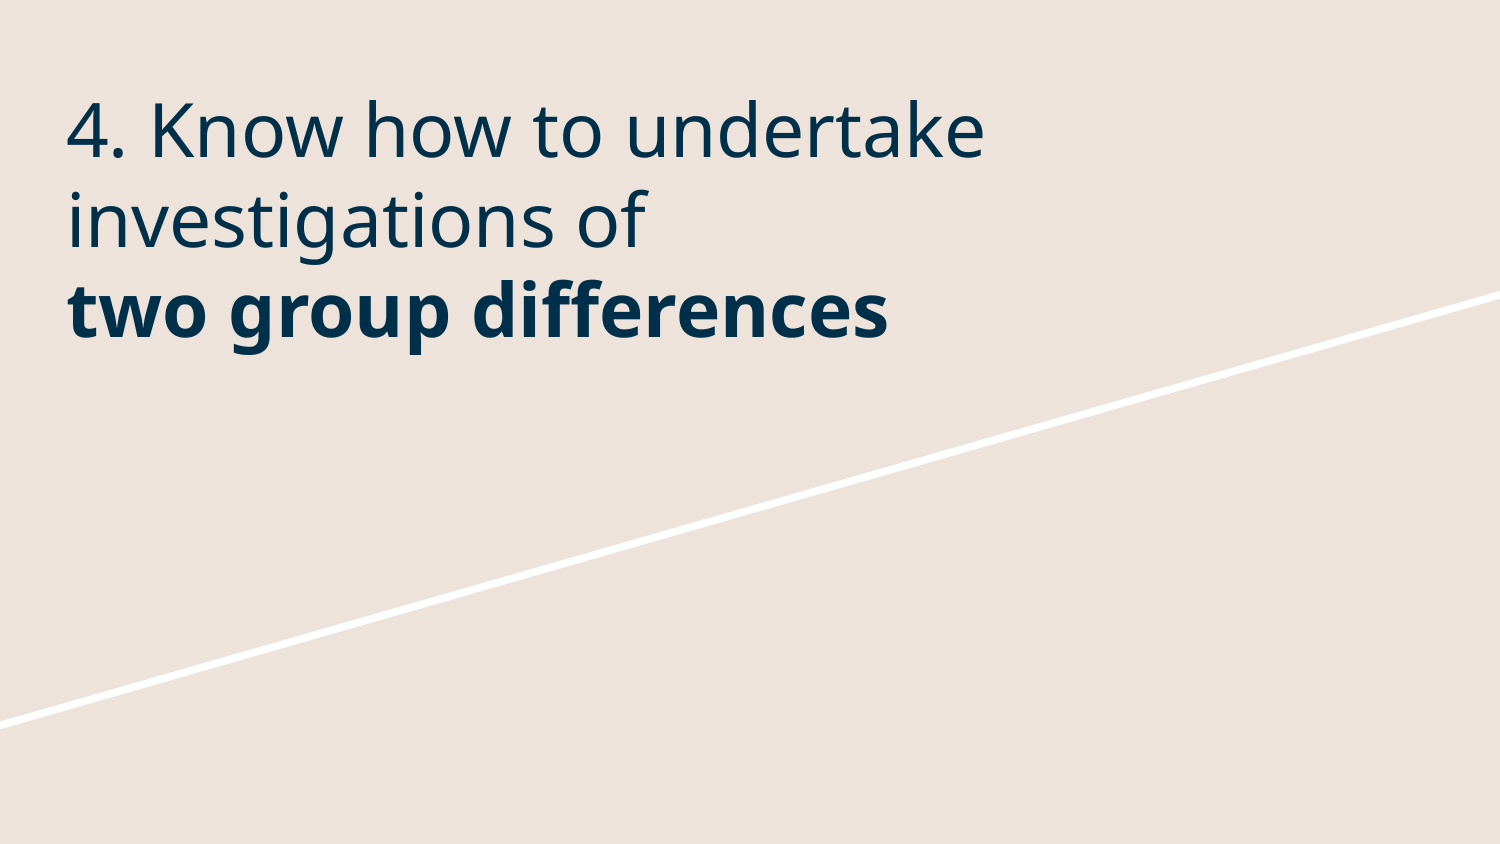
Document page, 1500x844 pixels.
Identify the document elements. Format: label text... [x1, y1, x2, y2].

title 4. Know how to undertake investigations of two group differences [51, 67, 1449, 206]
